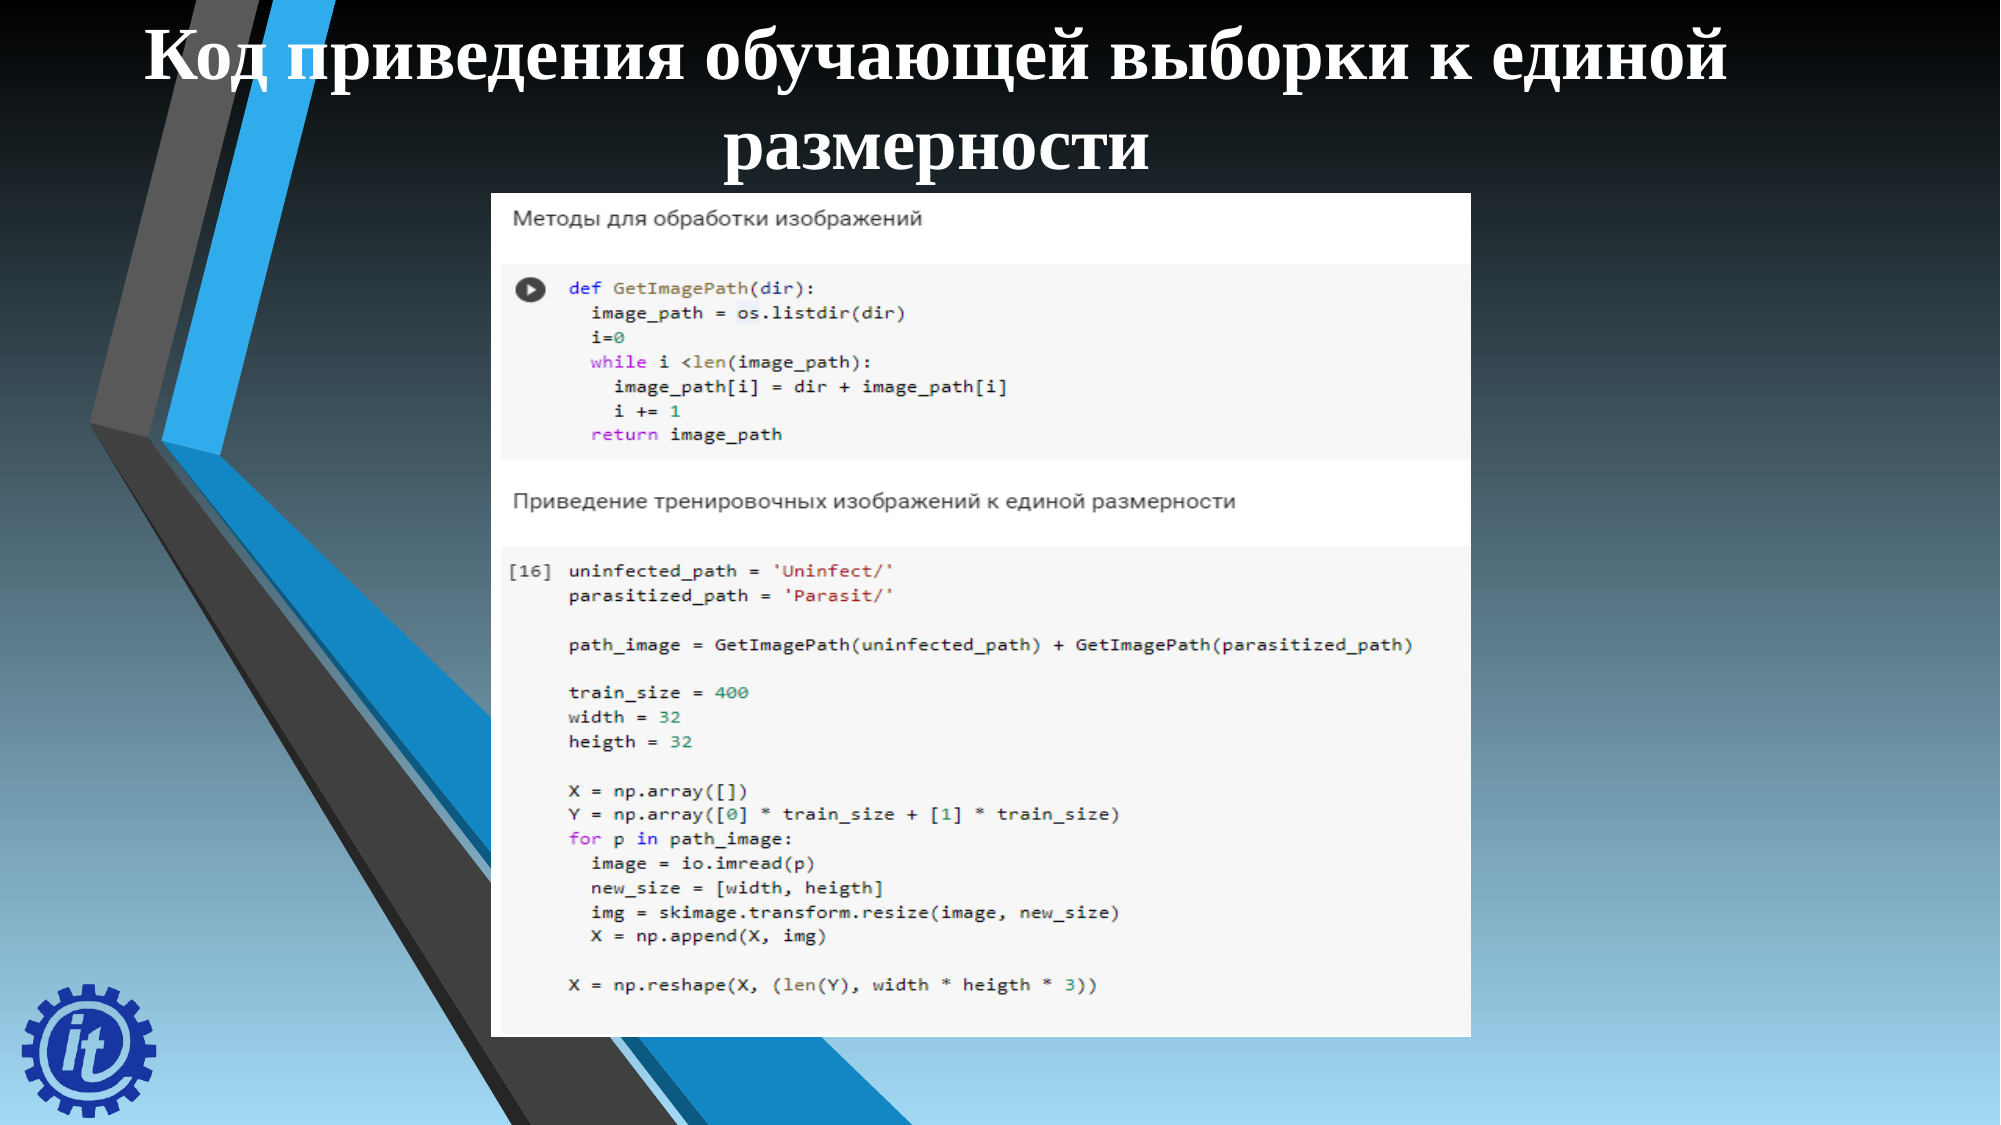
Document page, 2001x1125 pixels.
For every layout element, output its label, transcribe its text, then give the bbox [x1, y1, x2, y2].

picture [490, 193, 1472, 1037]
title Код приведения обучающей выборки к единой размерности [0, 60, 1938, 193]
text_box [103, 126, 1922, 766]
picture [0, 982, 178, 1125]
